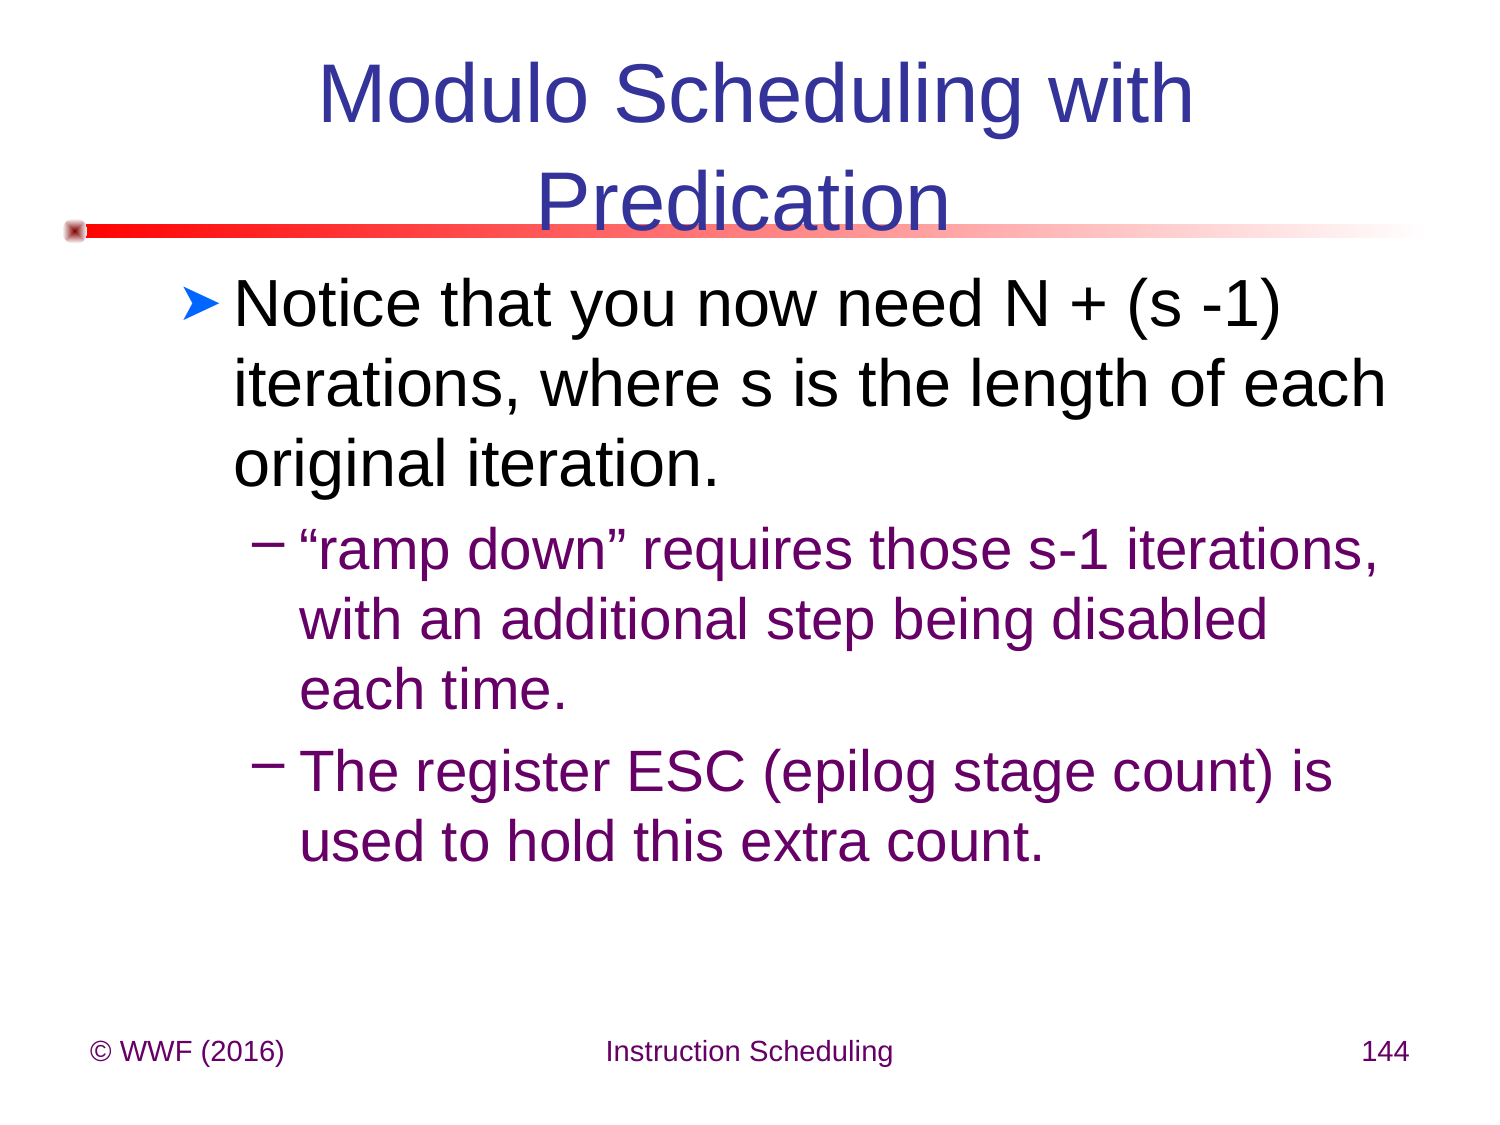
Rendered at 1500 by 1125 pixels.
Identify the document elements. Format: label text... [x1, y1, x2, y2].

footer Instruction Scheduling [512, 1028, 988, 1103]
slide_number © WWF (2016) [75, 1024, 425, 1103]
title Modulo Scheduling with Predication [88, 89, 1425, 200]
slide_number 144 [1074, 1024, 1425, 1103]
list Notice that you now need N + (s -1) iterations, where s is the length of each original iteration. “ramp down” requires those s-1 iterations, with an additional step being disabled each time. The register ESC (epilog stage count) is used to hold this extra count. [162, 252, 1413, 1028]
